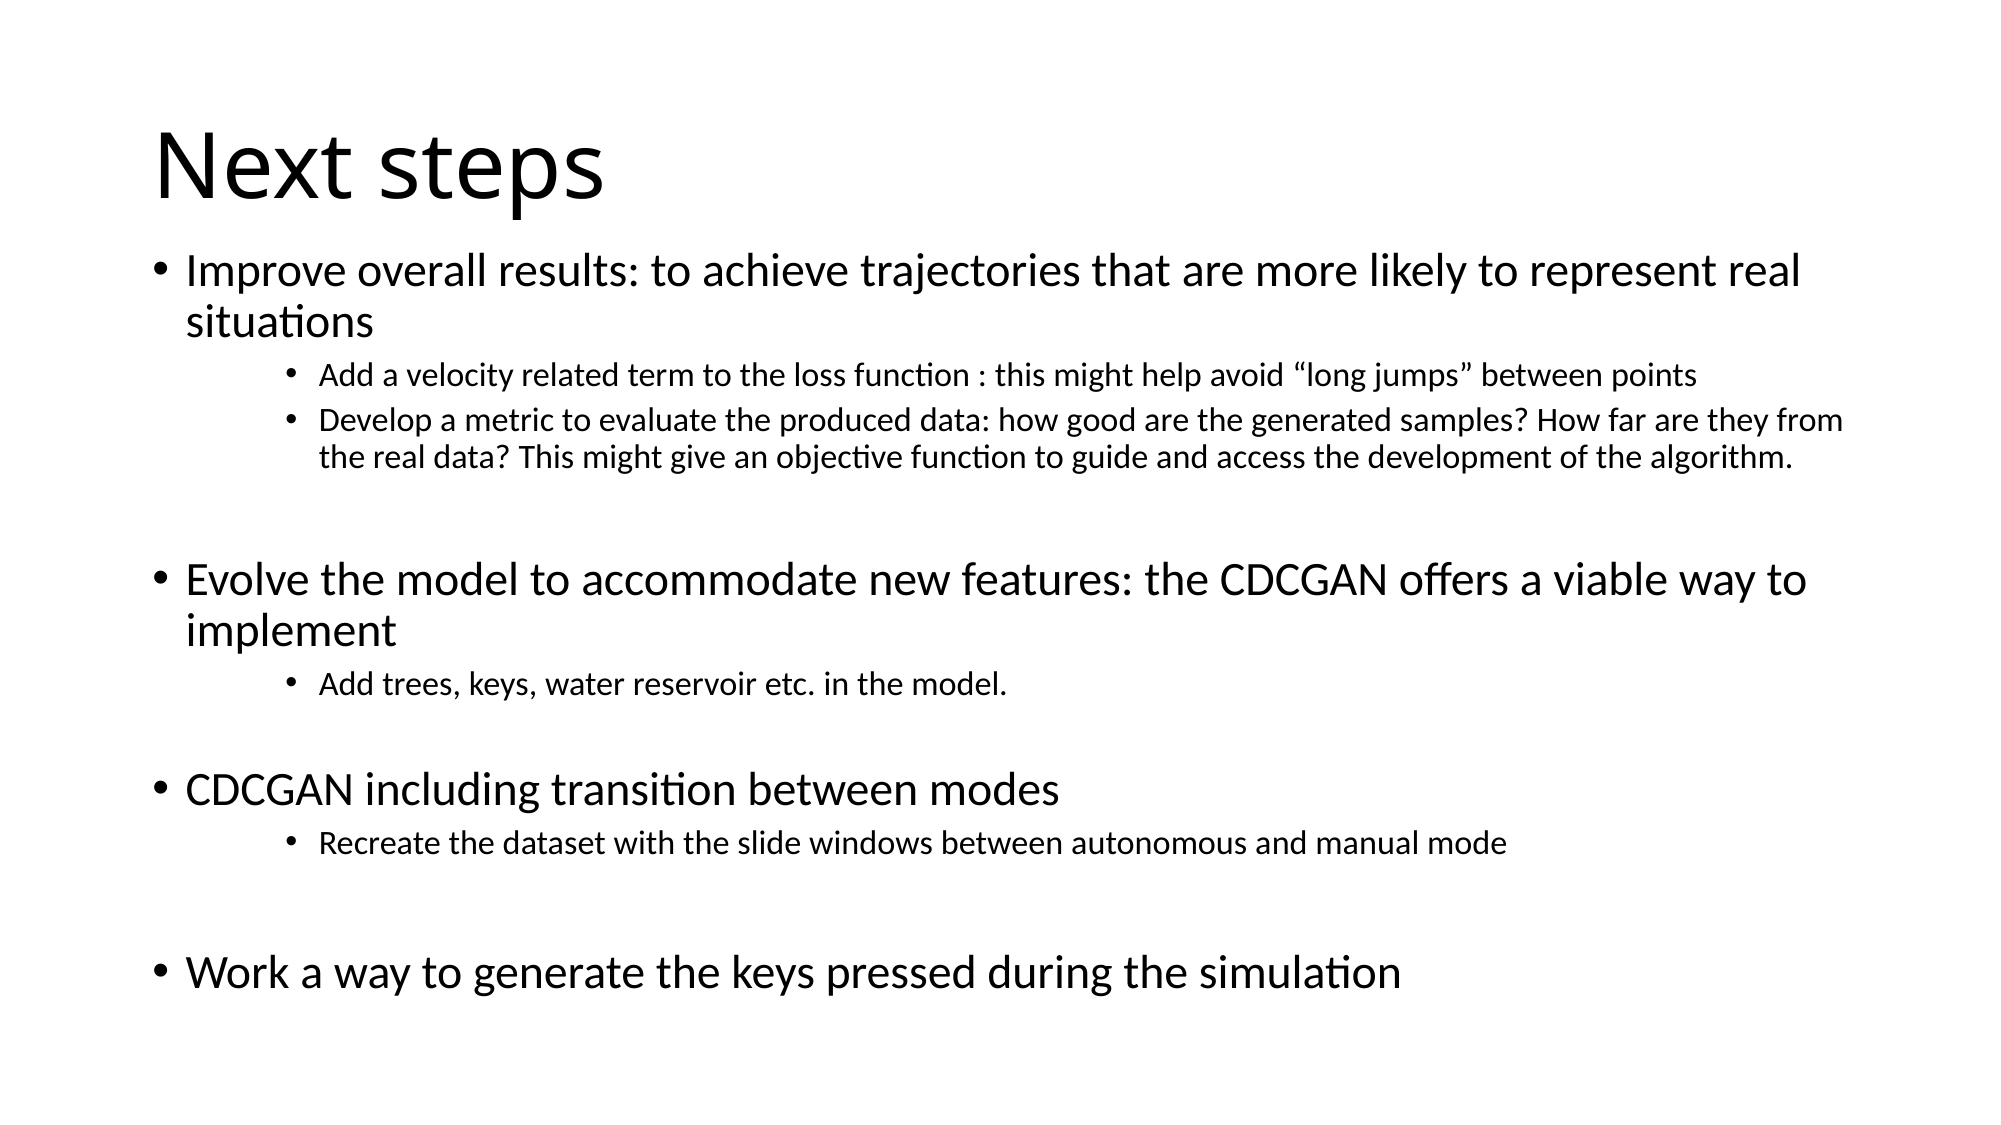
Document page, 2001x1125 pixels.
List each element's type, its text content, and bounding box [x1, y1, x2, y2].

list Improve overall results: to achieve trajectories that are more likely to represent real situations Add a velocity related term to the loss function : this might help avoid “long jumps” between points Develop a metric to evaluate the produced data: how good are the generated samples? How far are they from the real data? This might give an objective function to guide and access the development of the algorithm. Evolve the model to accommodate new features: the CDCGAN offers a viable way to implement Add trees, keys, water reservoir etc. in the model. CDCGAN including transition between modes Recreate the dataset with the slide windows between autonomous and manual mode Work a way to generate the keys pressed during the simulation [137, 237, 1863, 1022]
title Next steps [137, 59, 1863, 237]
